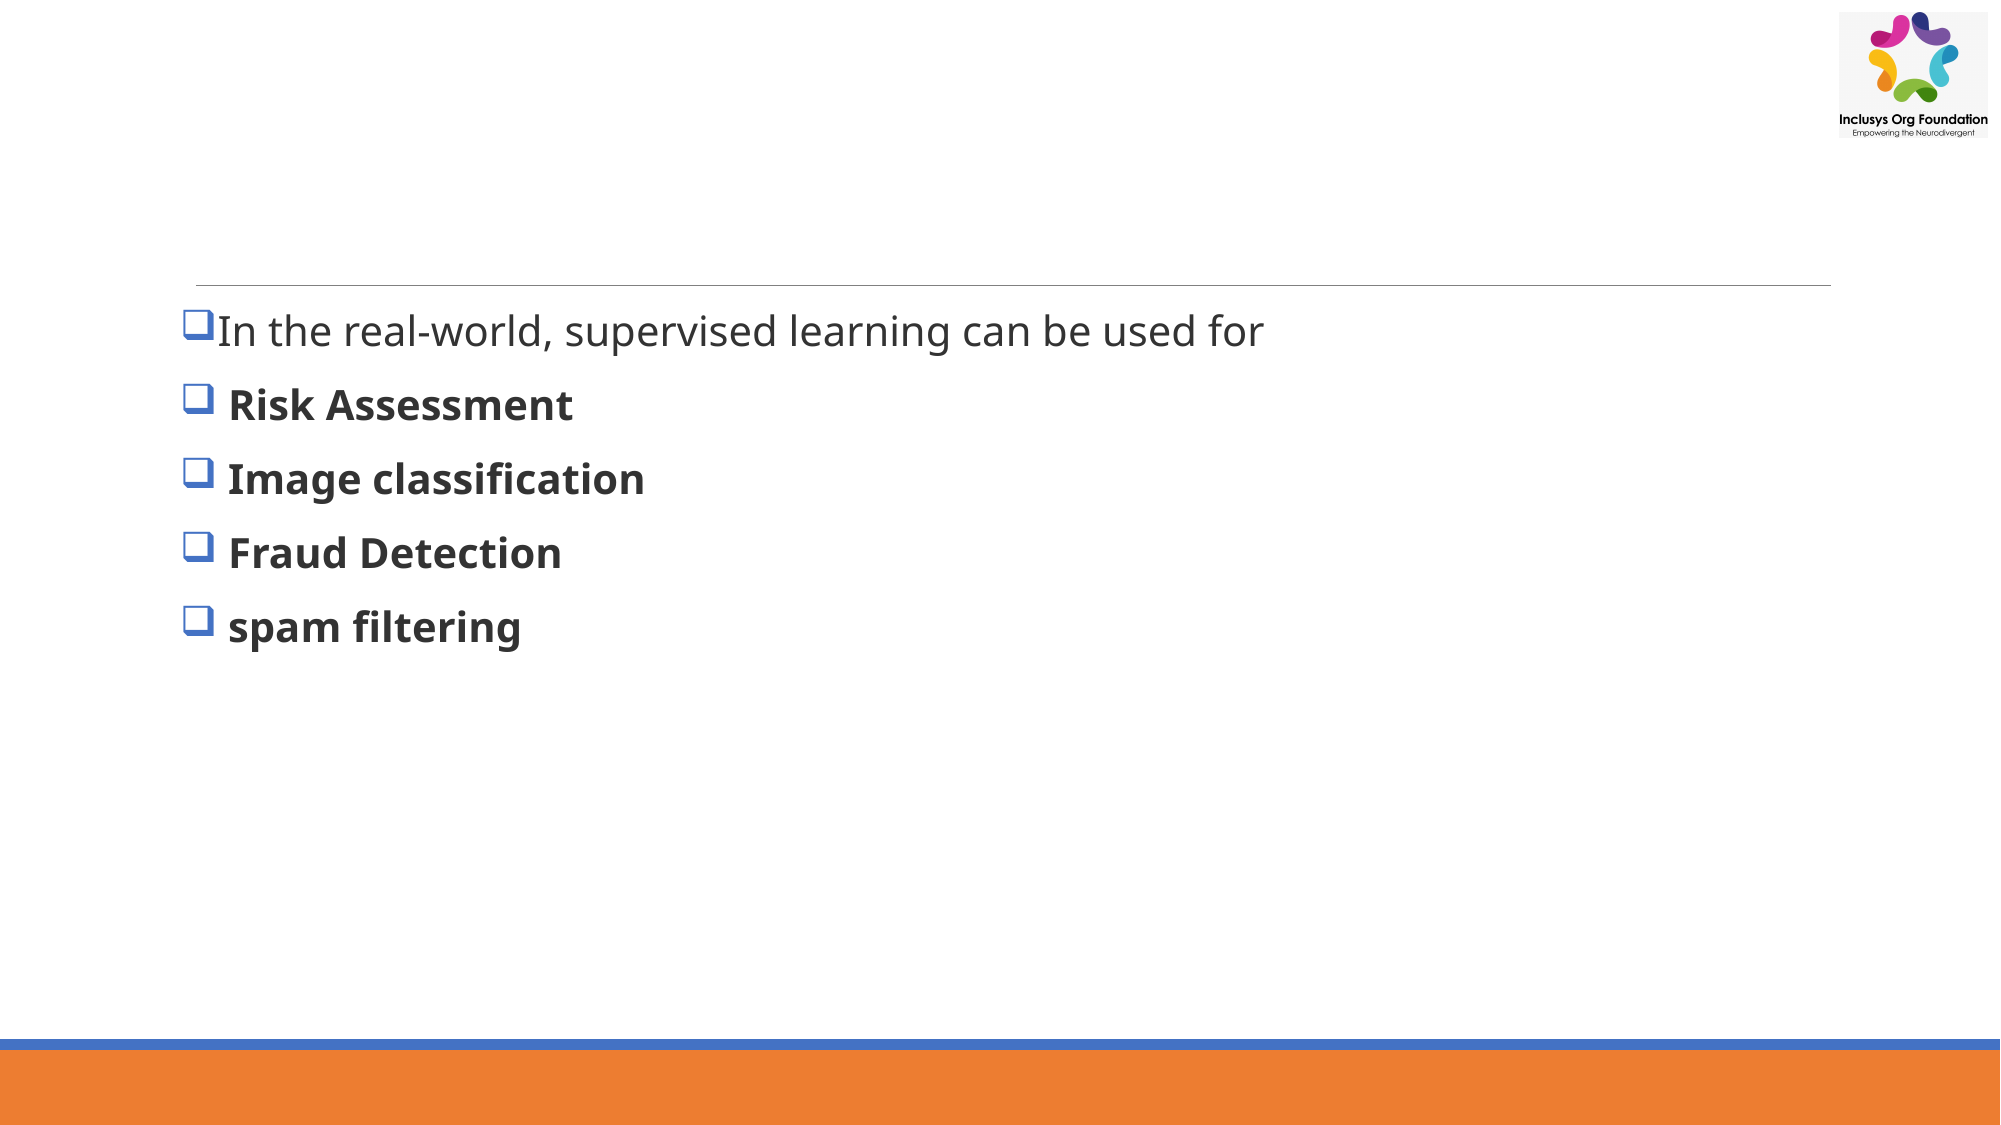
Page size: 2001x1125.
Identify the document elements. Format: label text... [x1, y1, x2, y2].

list In the real-world, supervised learning can be used for Risk Assessment Image classification Fraud Detection spam filtering [180, 302, 1830, 963]
picture [1839, 12, 1988, 138]
